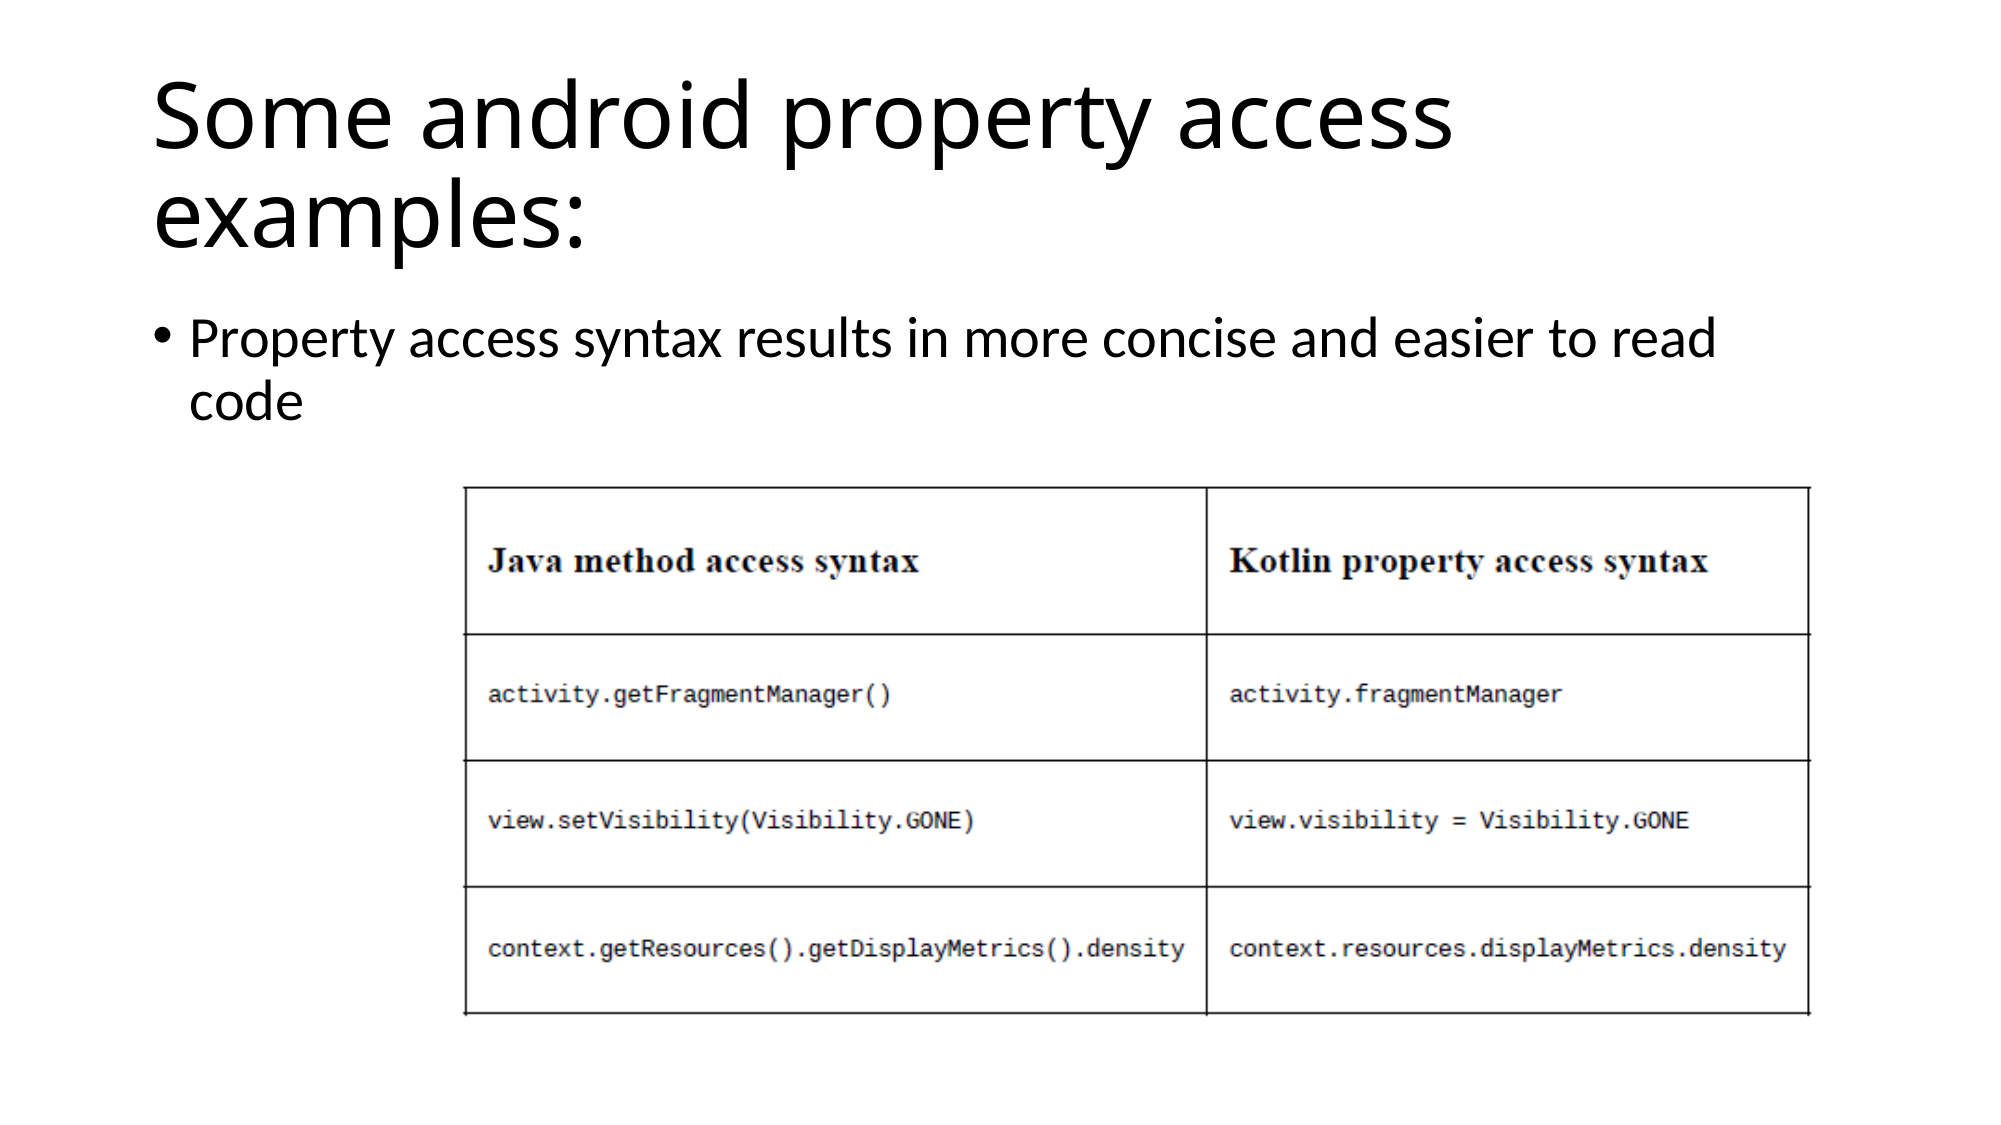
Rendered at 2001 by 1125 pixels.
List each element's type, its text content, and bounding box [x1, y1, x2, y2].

picture [445, 476, 1832, 1033]
list Property access syntax results in more concise and easier to read code [137, 299, 1741, 545]
title Some android property access examples: [137, 59, 1863, 278]
